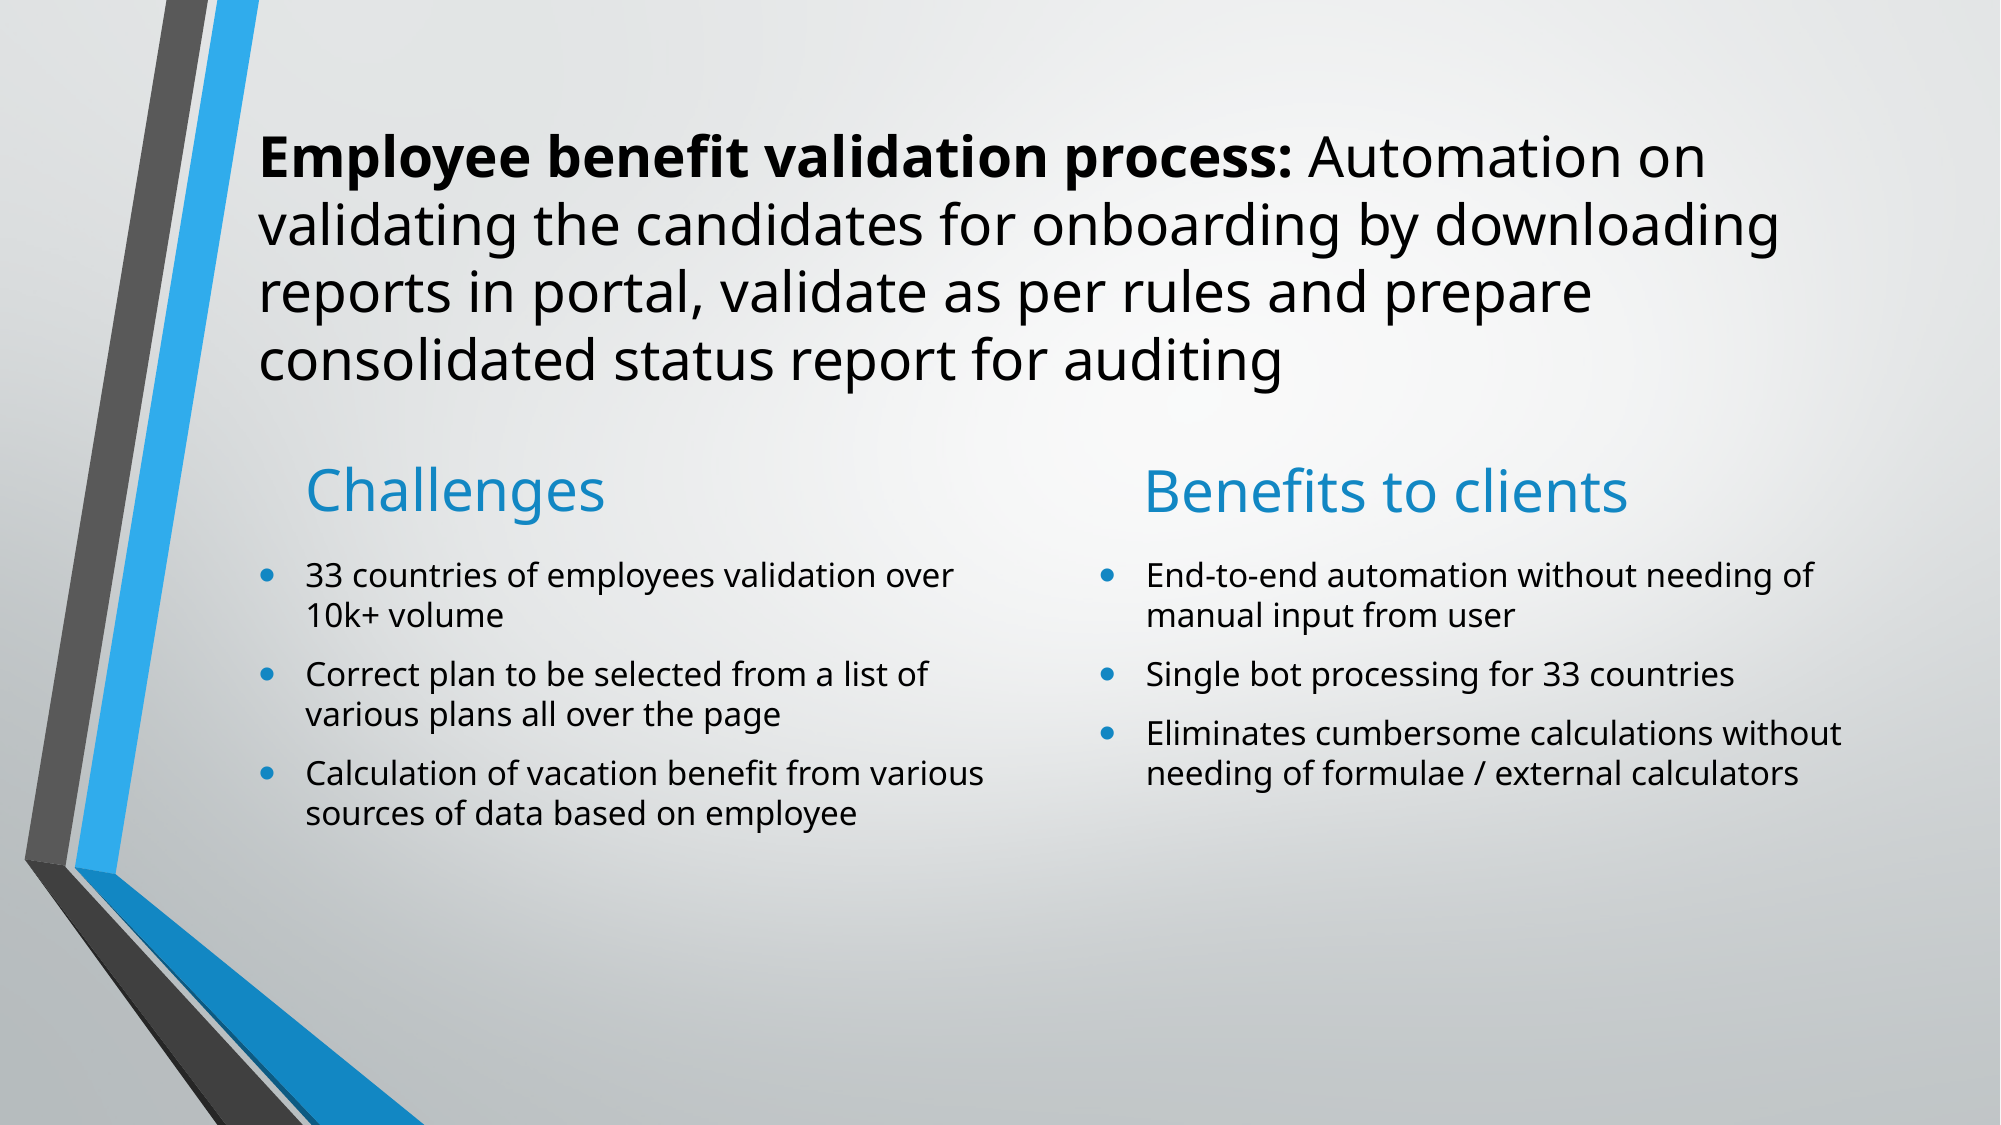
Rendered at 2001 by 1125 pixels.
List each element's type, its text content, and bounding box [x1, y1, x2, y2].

title Employee benefit validation process: Automation on validating the candidates for onboarding by downloading reports in portal, validate as per rules and prepare consolidated status report for auditing [243, 112, 1887, 400]
list 33 countries of employees validation over 10k+ volume Correct plan to be selected from a list of various plans all over the page Calculation of vacation benefit from various sources of data based on employee [243, 547, 1047, 950]
list End-to-end automation without needing of manual input from user Single bot processing for 33 countries Eliminates cumbersome calculations without needing of formulae / external calculators [1083, 547, 1887, 950]
list Challenges [290, 436, 1047, 531]
list Benefits to clients [1128, 437, 1887, 532]
